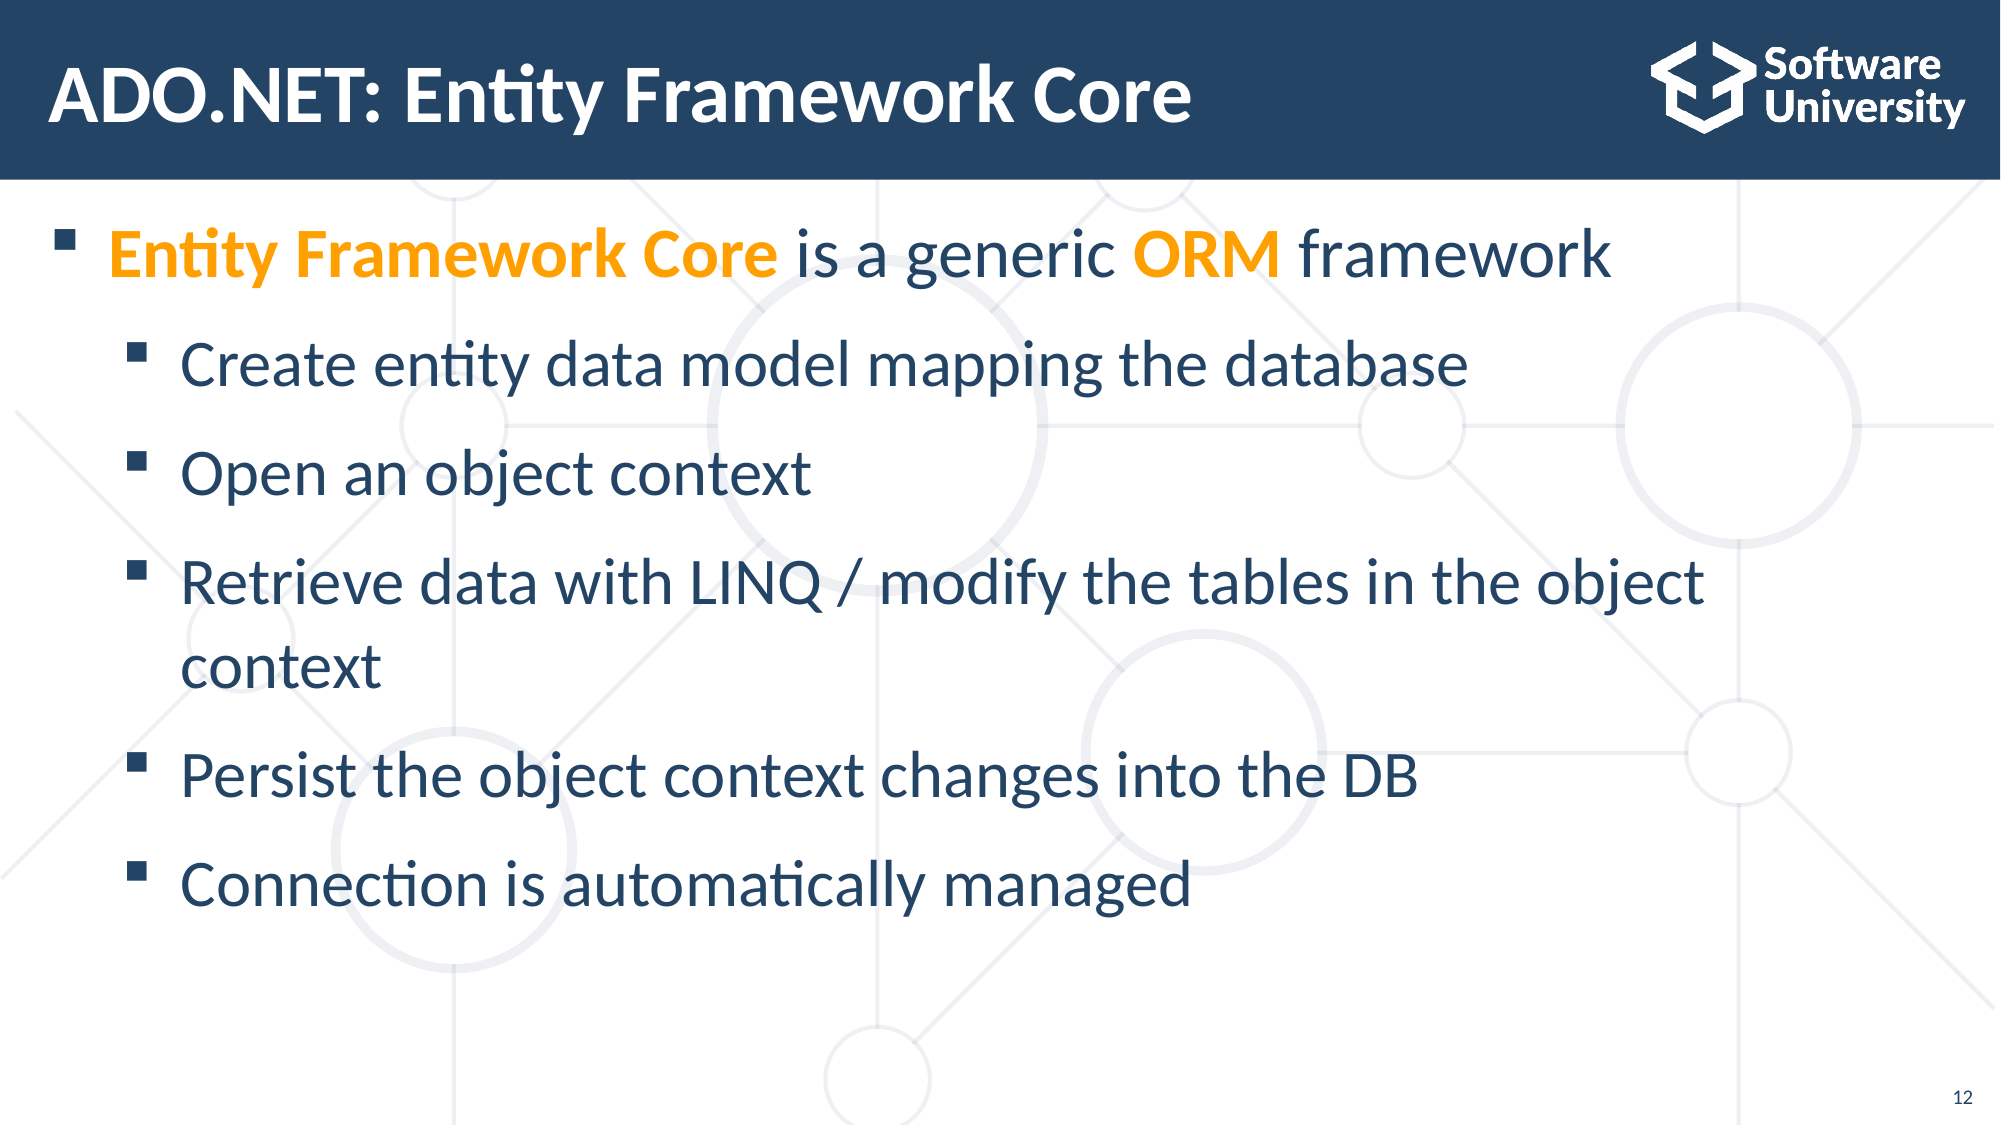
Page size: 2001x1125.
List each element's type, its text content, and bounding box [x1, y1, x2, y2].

picture [1651, 41, 1966, 134]
title ADO.NET: Entity Framework Core [31, 16, 1625, 162]
slide_number 12 [1927, 1067, 1989, 1117]
list Entity Framework Core is a generic ORM framework Create entity data model mapping the database Open an object context Retrieve data with LINQ / modify the tables in the object context Persist the object context changes into the DB Connection is automatically managed [31, 196, 1970, 1104]
